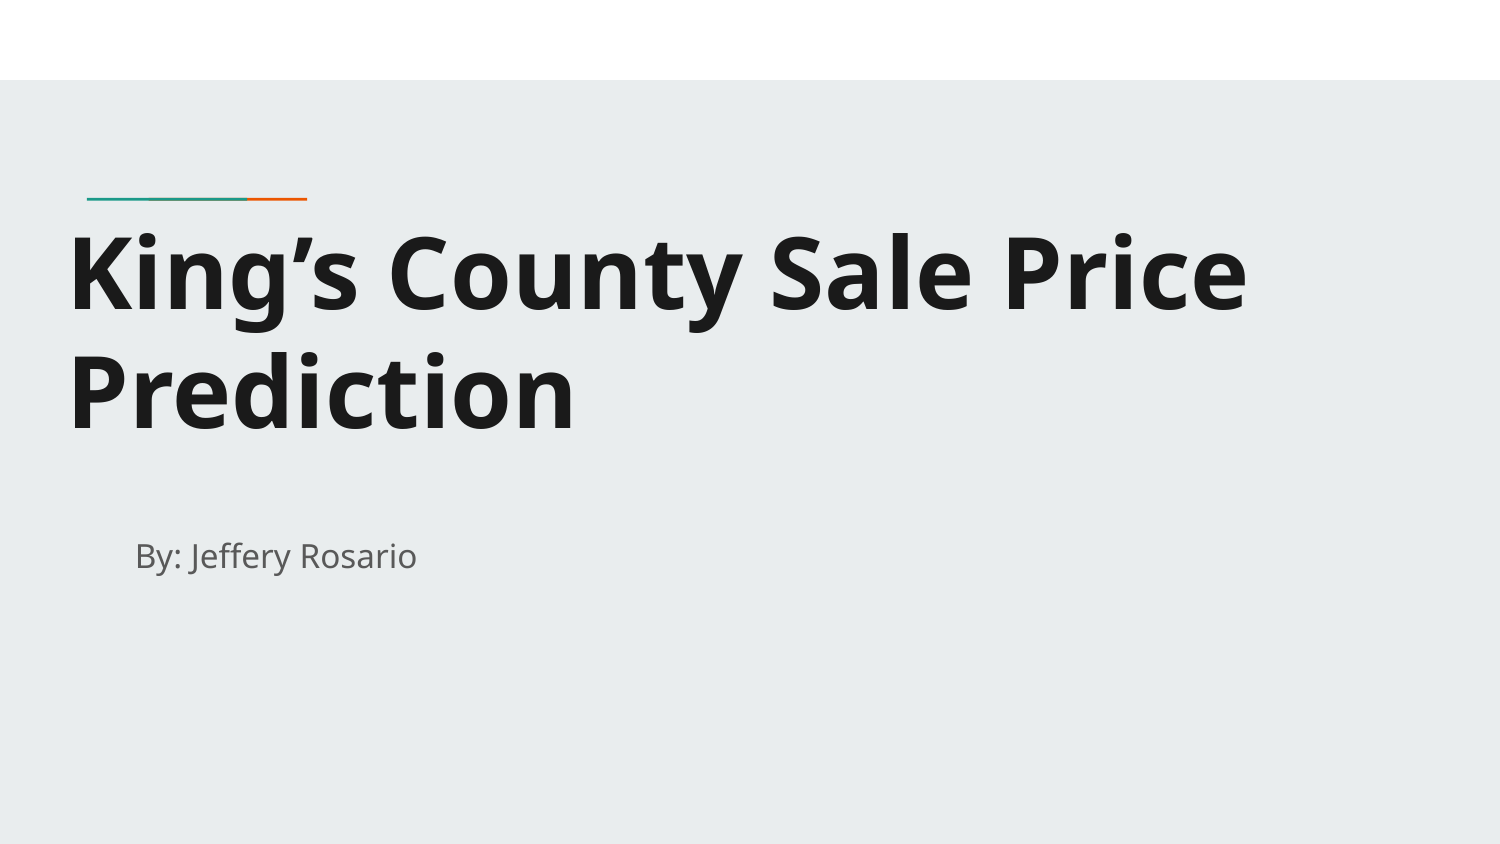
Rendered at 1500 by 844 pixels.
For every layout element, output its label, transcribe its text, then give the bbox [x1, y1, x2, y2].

title King’s County Sale Price Prediction [51, 194, 1450, 398]
subtitle By: Jeffery Rosario [119, 520, 1381, 610]
